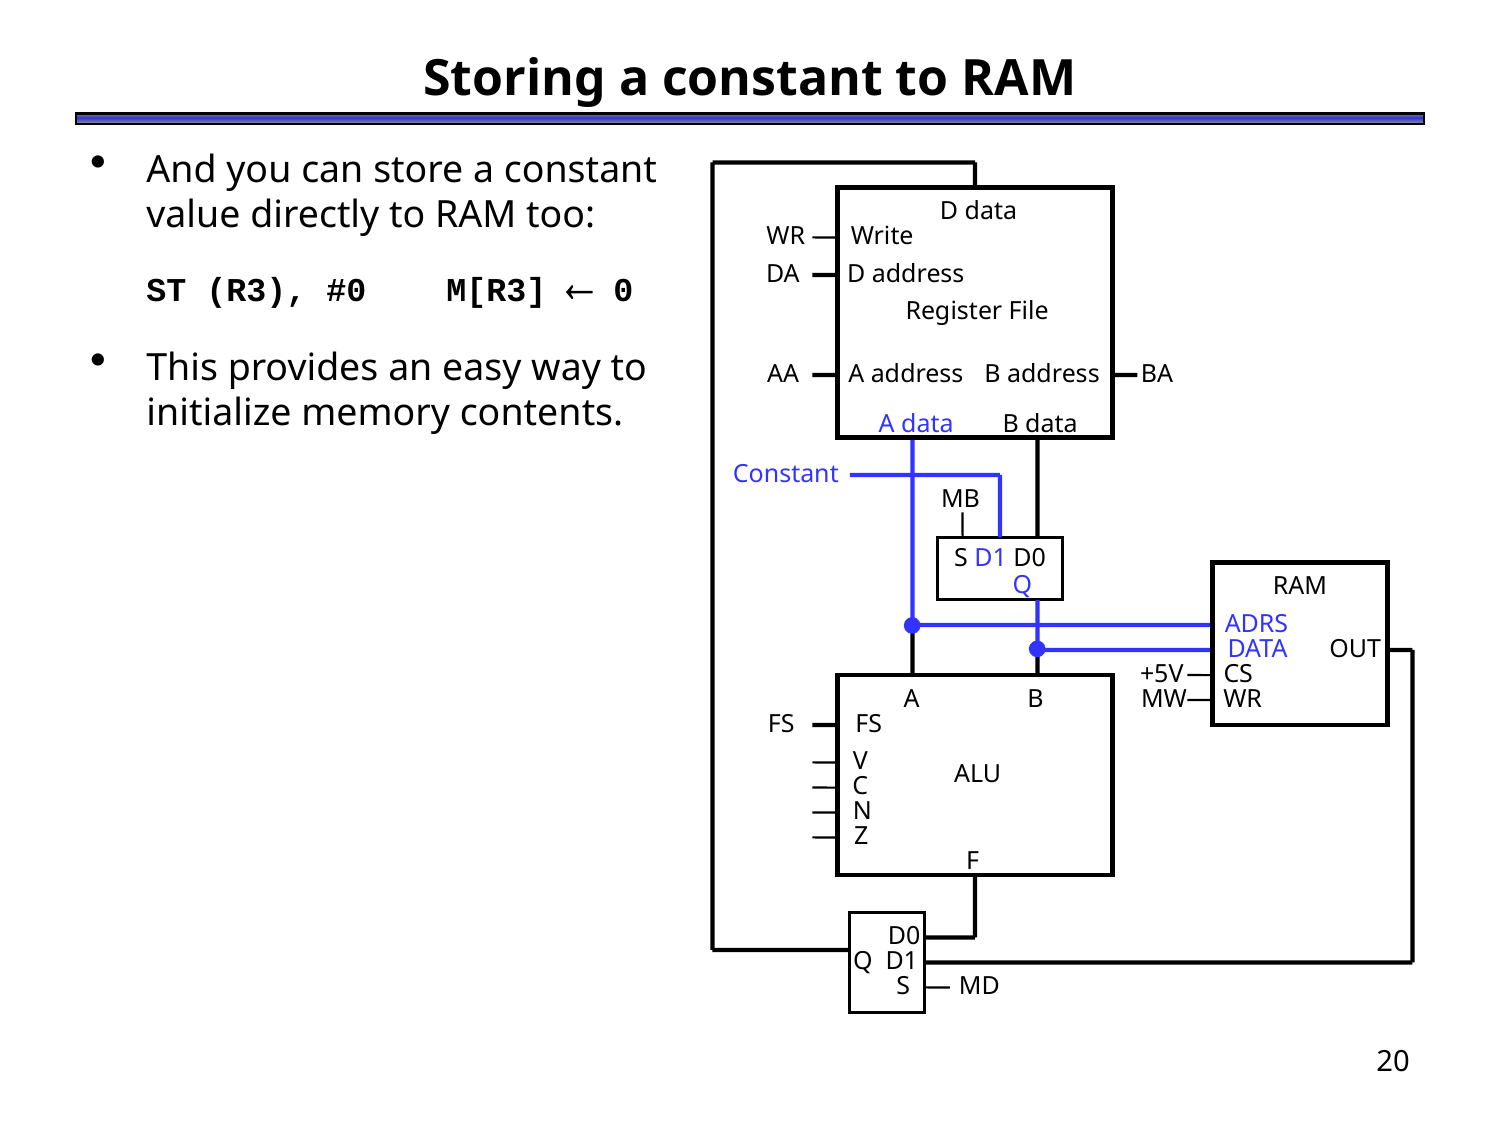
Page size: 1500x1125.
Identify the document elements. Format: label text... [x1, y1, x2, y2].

title Storing a constant to RAM [74, 37, 1426, 113]
text_box S D1 D0 Q [939, 600, 1037, 607]
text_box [749, 674, 1113, 883]
text_box Constant [711, 450, 854, 495]
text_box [837, 912, 940, 1013]
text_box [749, 162, 1190, 446]
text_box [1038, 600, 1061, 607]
slide_number 20 [1112, 1024, 1426, 1101]
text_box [1124, 562, 1413, 726]
text_box [1030, 642, 1044, 656]
list And you can store a constant value directly to RAM too: ST (R3), #0 M[R3]  0 This provides an easy way to initialize memory contents. [74, 137, 676, 988]
text_box MD [944, 962, 1015, 1008]
text_box [905, 619, 919, 632]
text_box [937, 537, 1063, 600]
text_box MB [913, 476, 995, 520]
